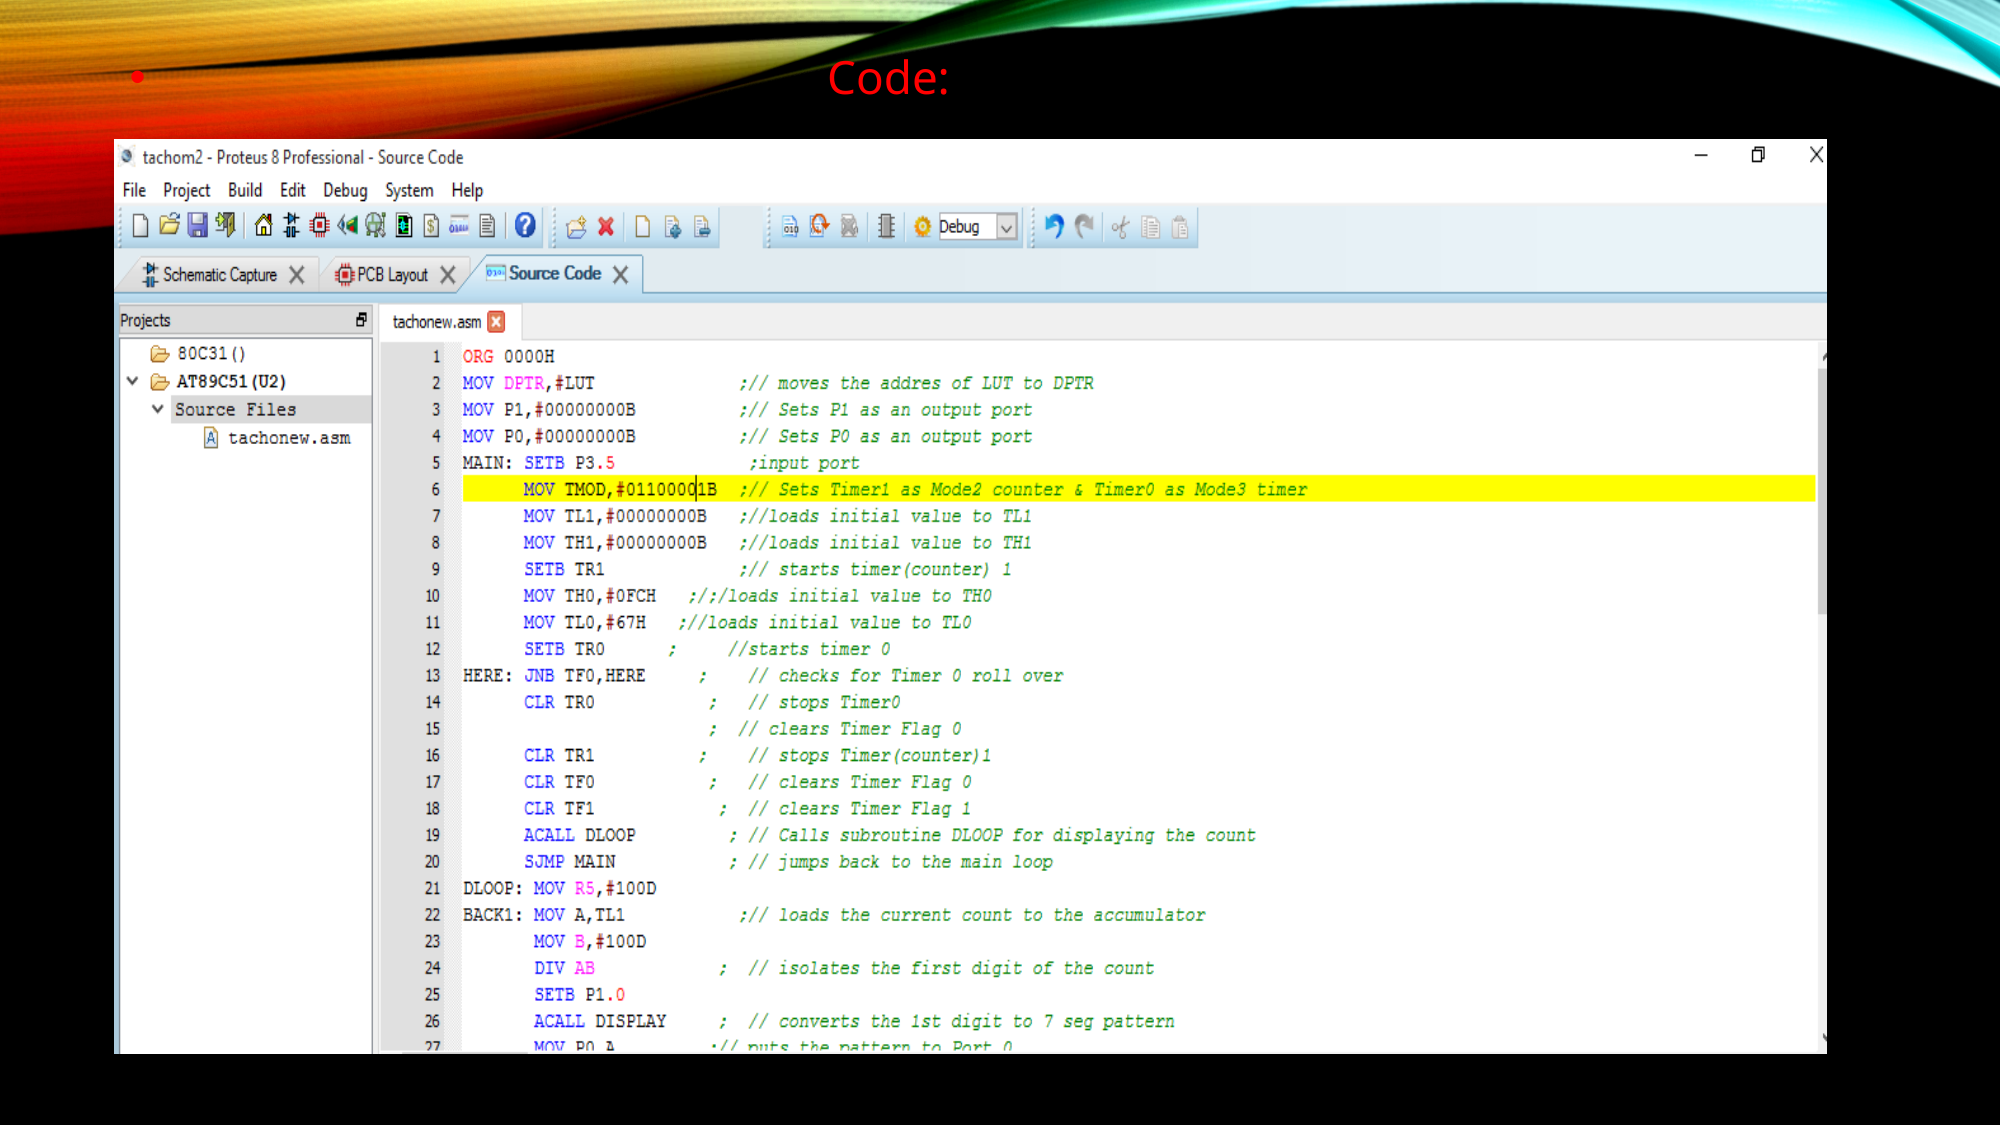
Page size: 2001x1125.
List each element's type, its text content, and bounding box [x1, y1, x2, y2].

list Code: [114, 47, 1890, 708]
picture [0, 0, 2000, 1054]
